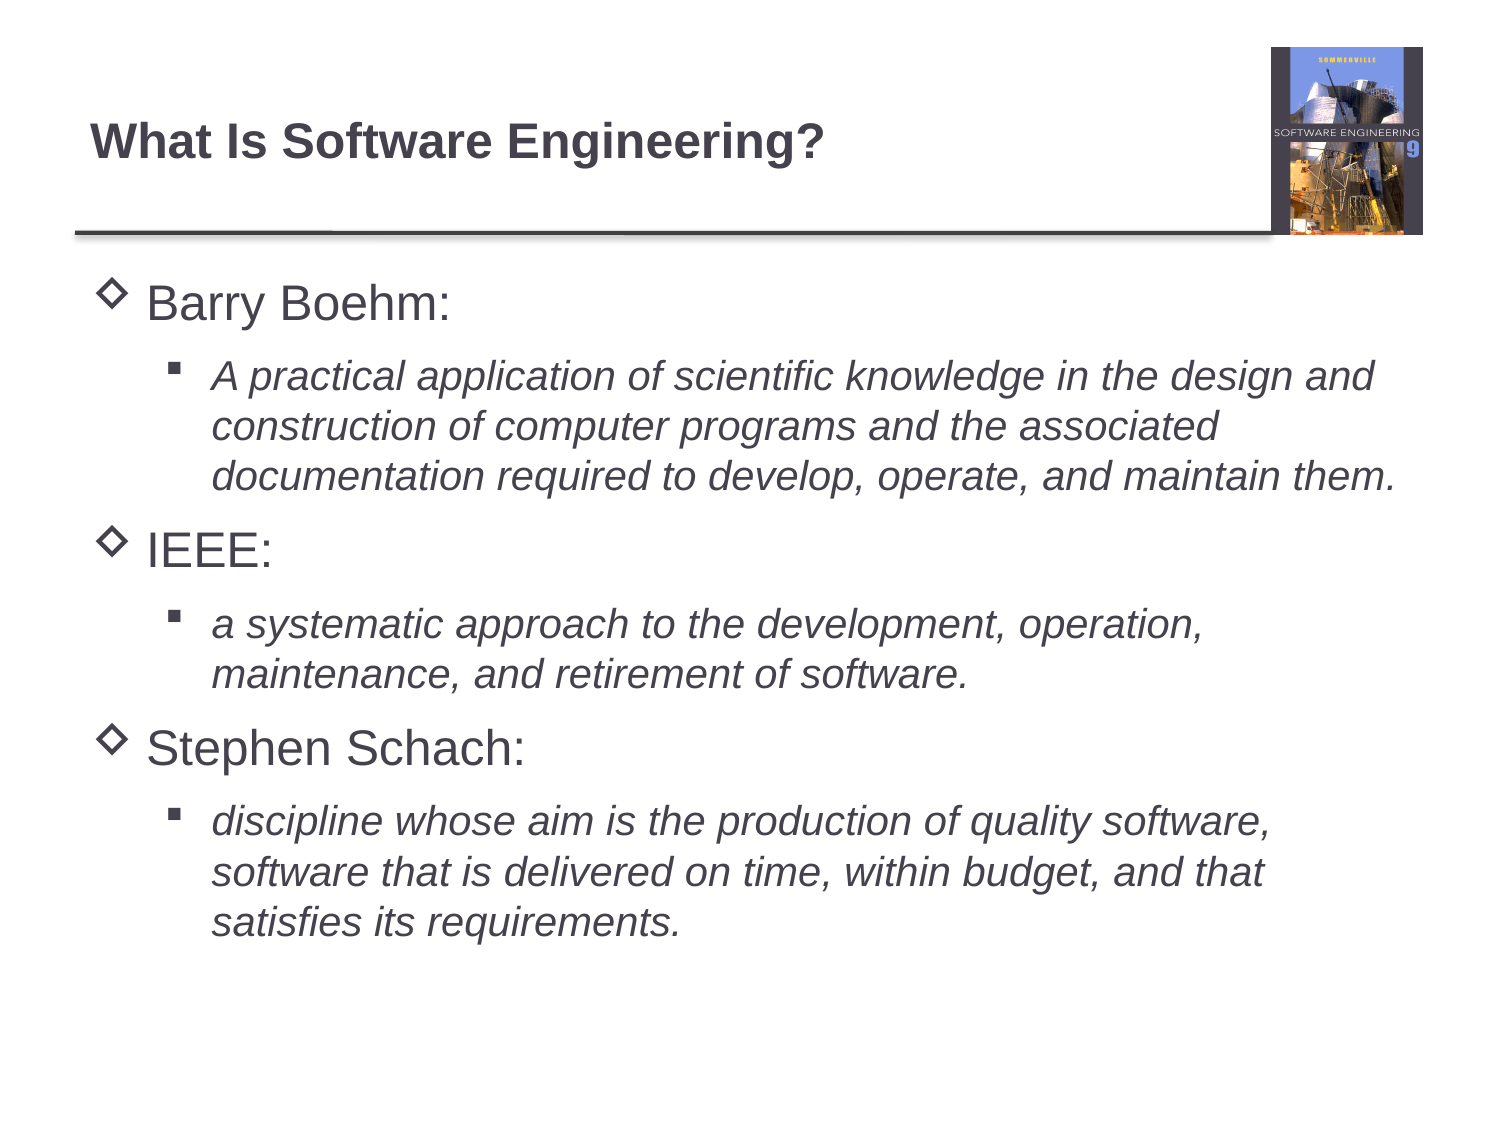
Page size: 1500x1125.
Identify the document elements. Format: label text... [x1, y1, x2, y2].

title What Is Software Engineering? [74, 44, 1272, 233]
list Barry Boehm: A practical application of scientific knowledge in the design and construction of computer programs and the associated documentation required to develop, operate, and maintain them. IEEE: a systematic approach to the development, operation, maintenance, and retirement of software. Stephen Schach: discipline whose aim is the production of quality software, software that is delivered on time, within budget, and that satisfies its requirements. [75, 262, 1425, 1005]
picture [1272, 47, 1423, 235]
